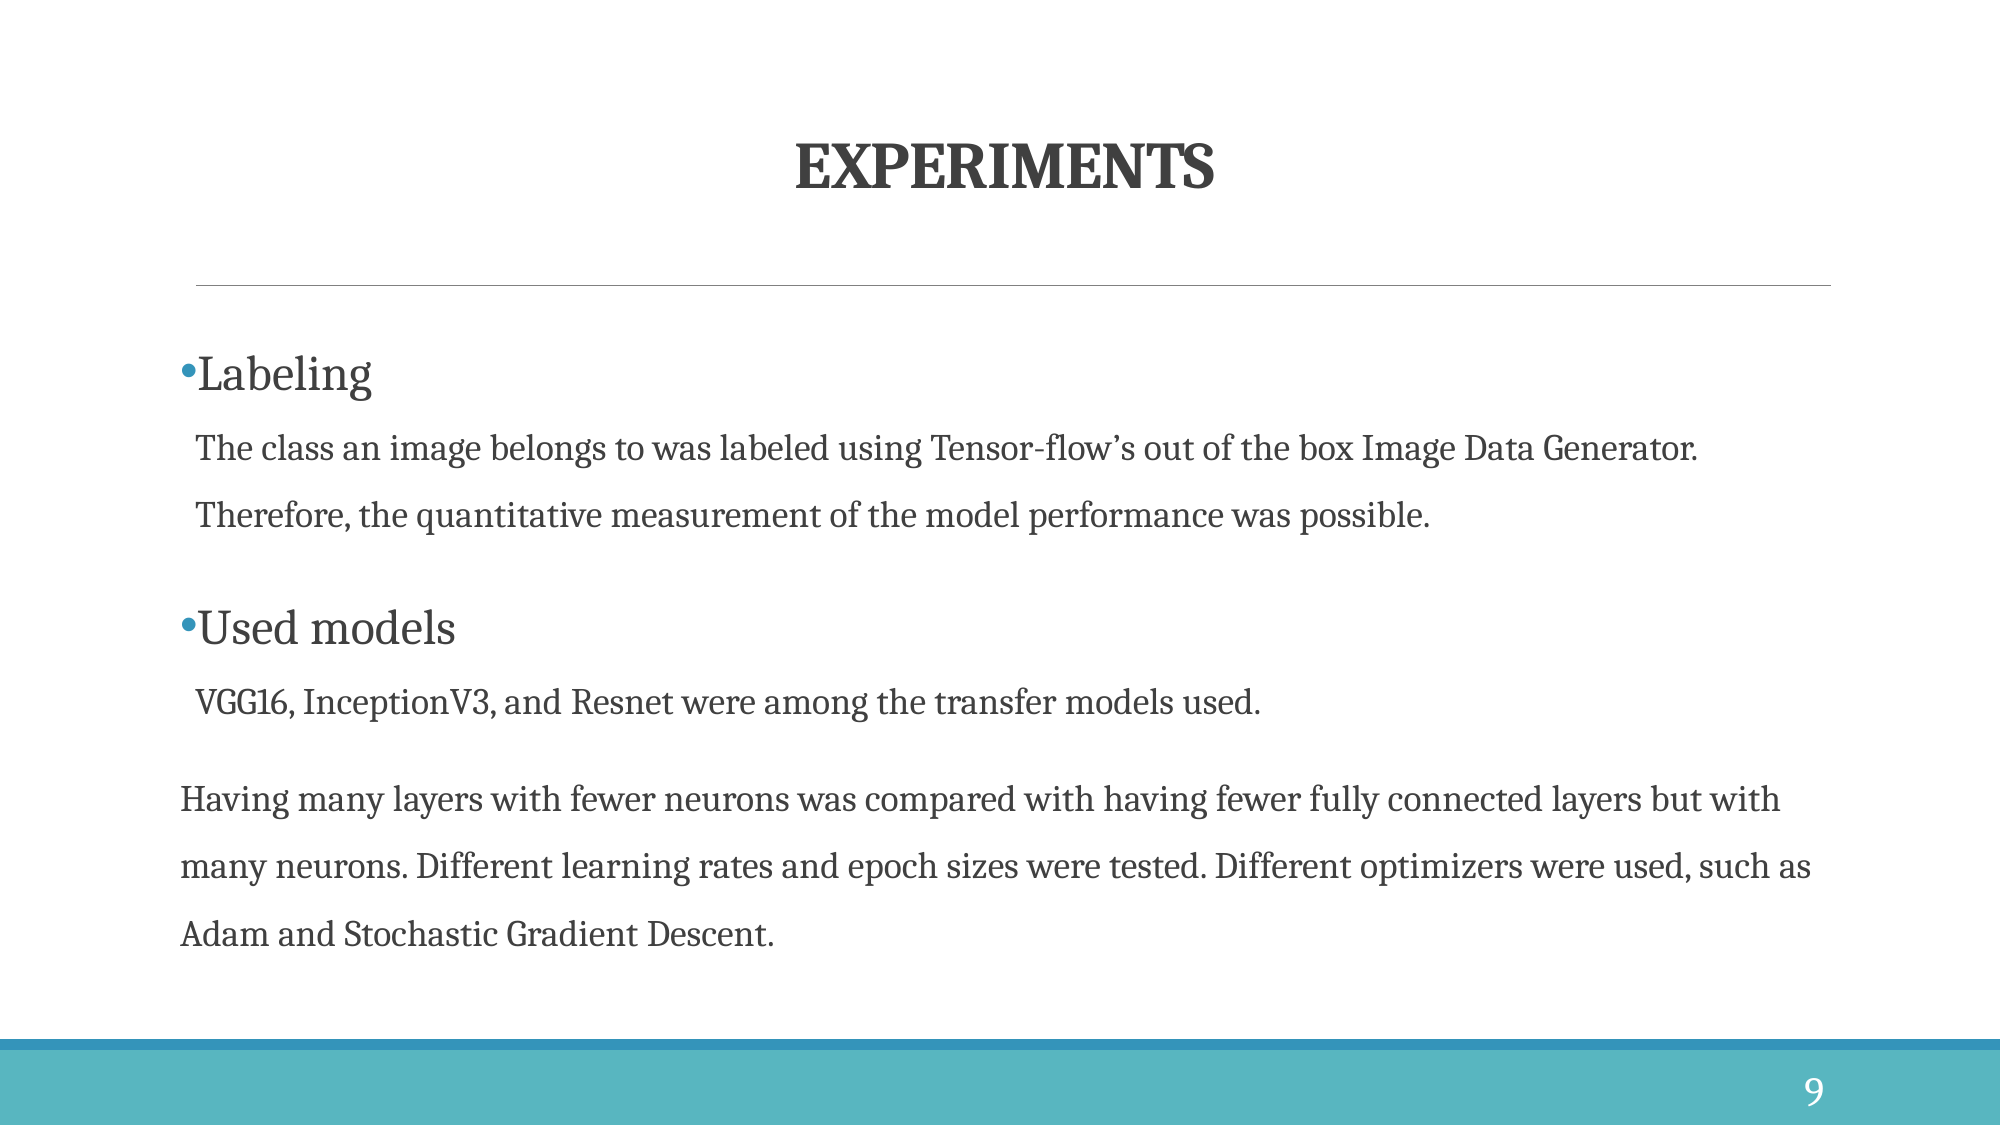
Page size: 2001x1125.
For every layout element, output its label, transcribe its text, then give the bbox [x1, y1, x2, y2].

title Experiments [180, 47, 1830, 285]
list Labeling The class an image belongs to was labeled using Tensor-flow’s out of the box Image Data Generator. Therefore, the quantitative measurement of the model performance was possible. Used models VGG16, InceptionV3, and Resnet were among the transfer models used. Having many layers with fewer neurons was compared with having fewer fully connected layers but with many neurons. Different learning rates and epoch sizes were tested. Different optimizers were used, such as Adam and Stochastic Gradient Descent. [180, 302, 1830, 963]
slide_number 9 [1624, 1059, 1840, 1120]
